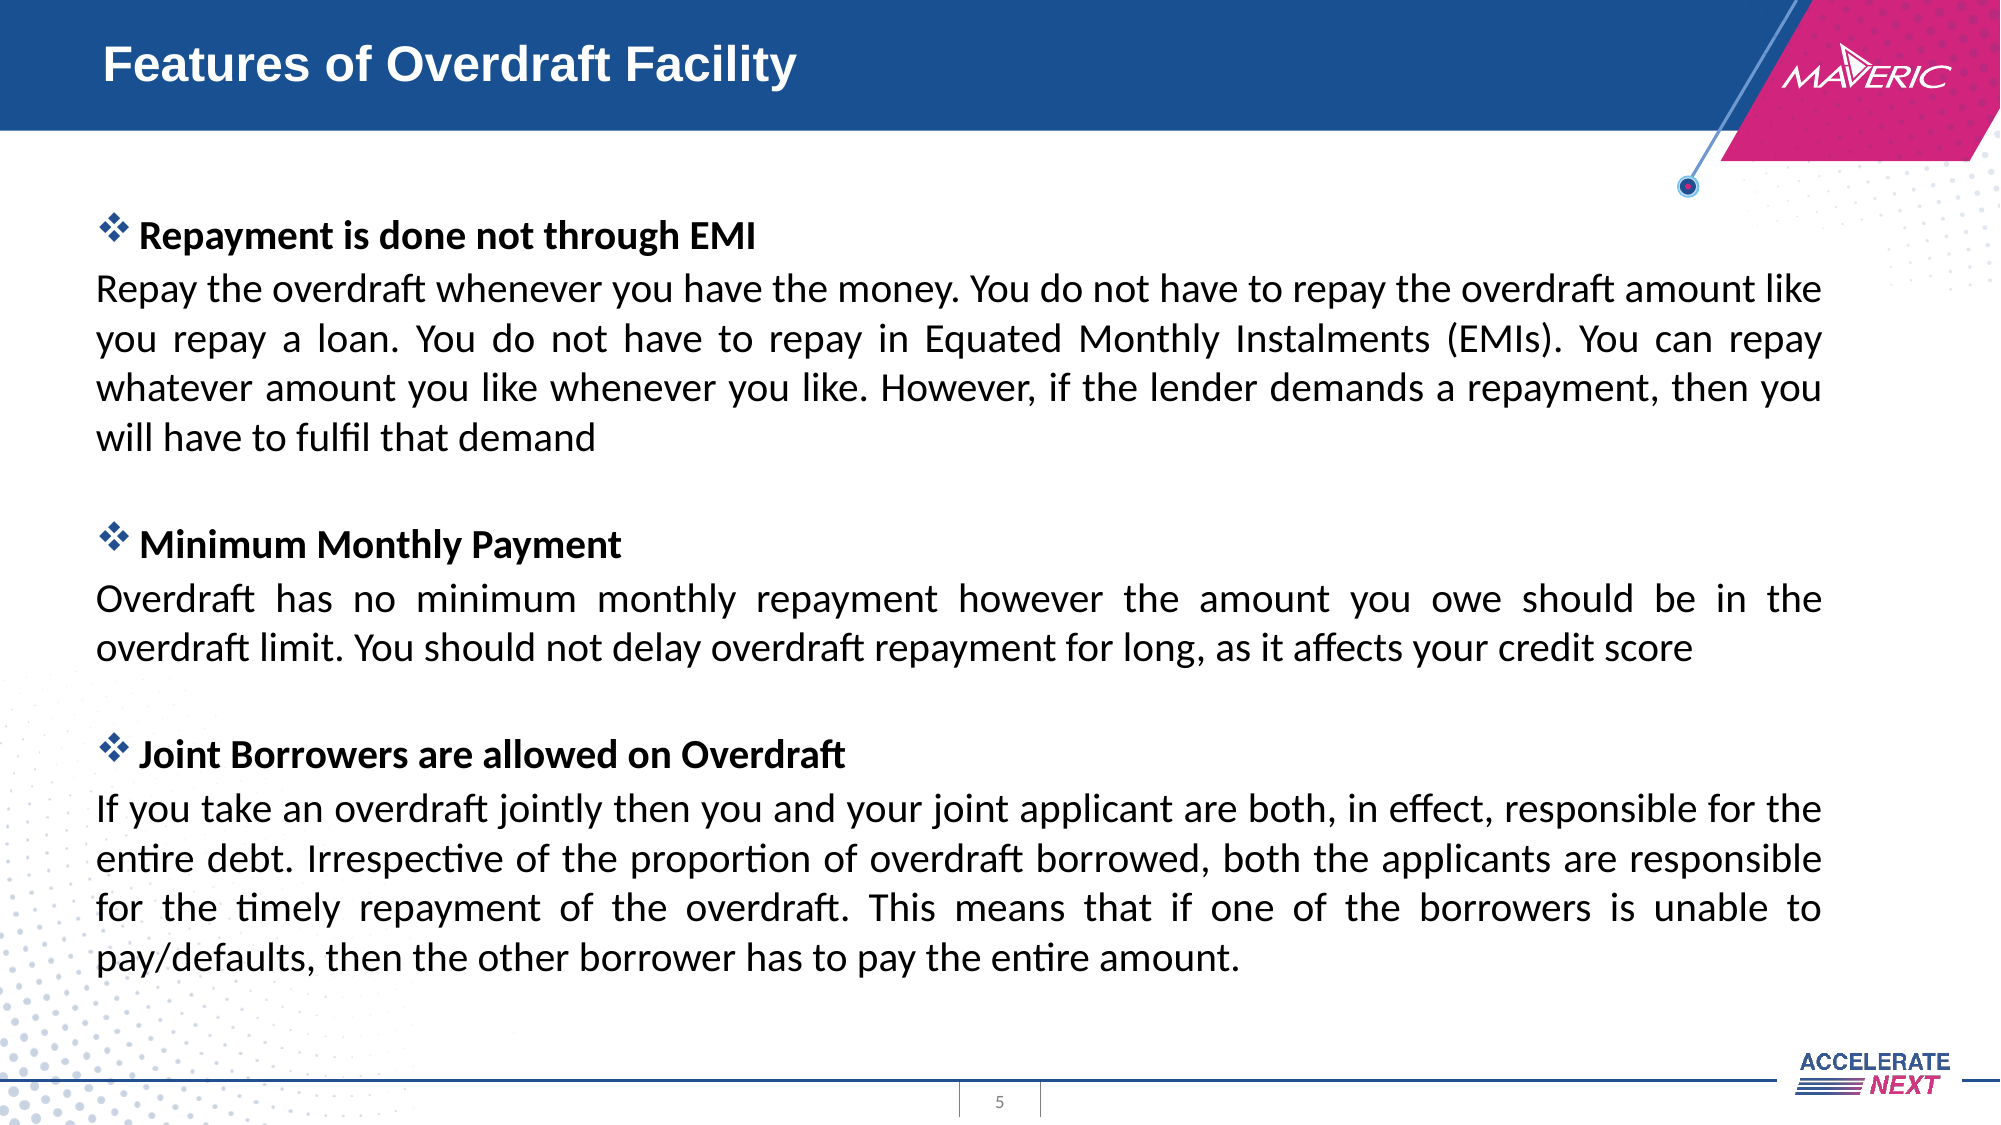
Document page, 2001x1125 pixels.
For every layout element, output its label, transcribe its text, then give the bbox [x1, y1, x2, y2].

title Features of Overdraft Facility [87, 30, 1678, 102]
picture [1791, 1051, 1953, 1097]
list Repayment is done not through EMI Repay the overdraft whenever you have the money. You do not have to repay the overdraft amount like you repay a loan. You do not have to repay in Equated Monthly Instalments (EMIs). You can repay whatever amount you like whenever you like. However, if the lender demands a repayment, then you will have to fulfil that demand Minimum Monthly Payment Overdraft has no minimum monthly repayment however the amount you owe should be in the overdraft limit. You should not delay overdraft repayment for long, as it affects your credit score Joint Borrowers are allowed on Overdraft If you take an overdraft jointly then you and your joint applicant are both, in effect, responsible for the entire debt. Irrespective of the proportion of overdraft borrowed, both the applicants are responsible for the timely repayment of the overdraft. This means that if one of the borrowers is unable to pay/defaults, then the other borrower has to pay the entire amount. [80, 200, 1839, 992]
slide_number 5 [959, 1083, 1041, 1119]
picture [0, 671, 514, 1125]
